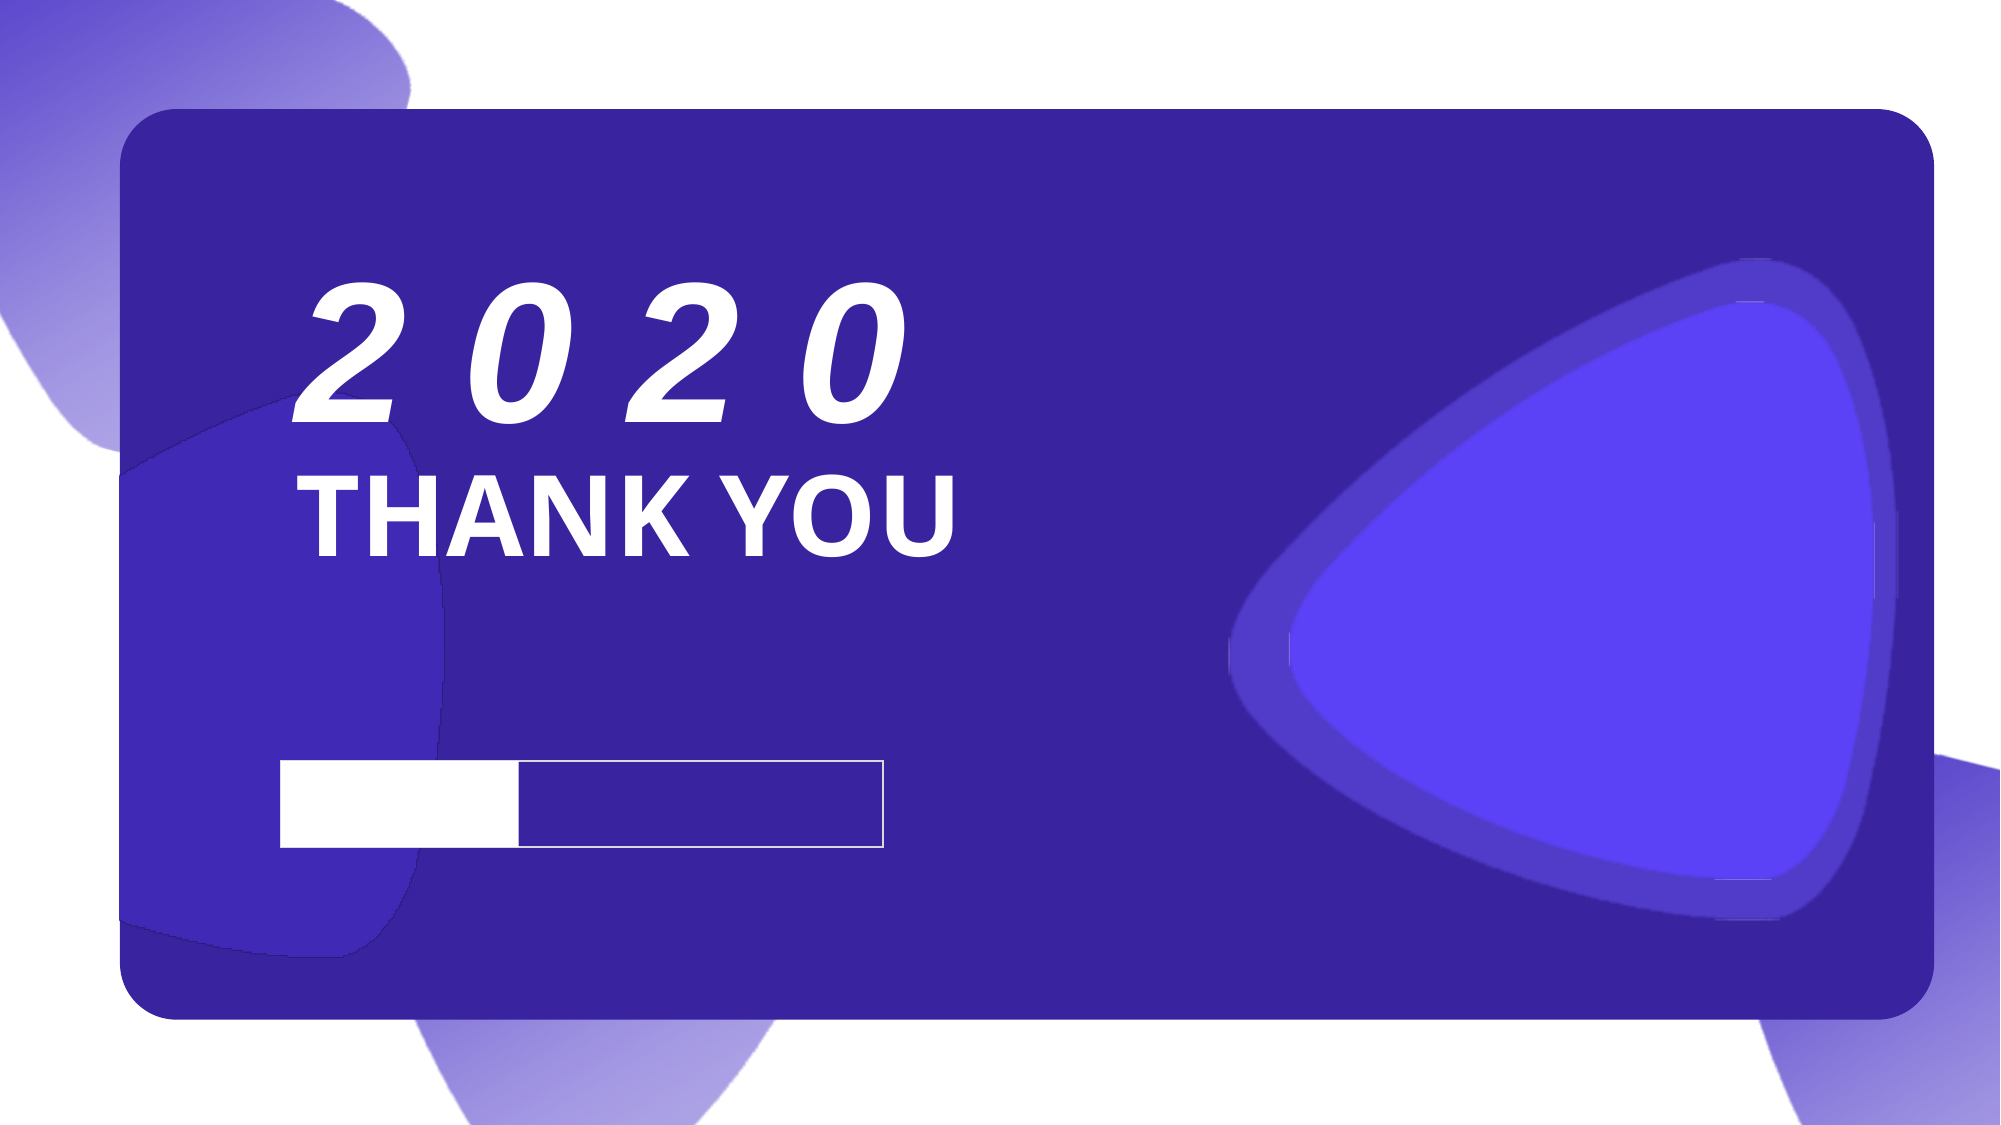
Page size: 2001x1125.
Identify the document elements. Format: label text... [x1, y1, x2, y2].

text_box [476, 587, 1660, 1021]
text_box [1199, 243, 1935, 957]
picture [1635, 724, 2000, 1125]
text_box THANK YOU [476, 436, 1199, 587]
text_box [416, 108, 1936, 742]
text_box [125, 989, 287, 1021]
text_box 2 0 2 0 [416, 214, 1000, 436]
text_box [280, 761, 884, 848]
picture [0, 0, 854, 1125]
